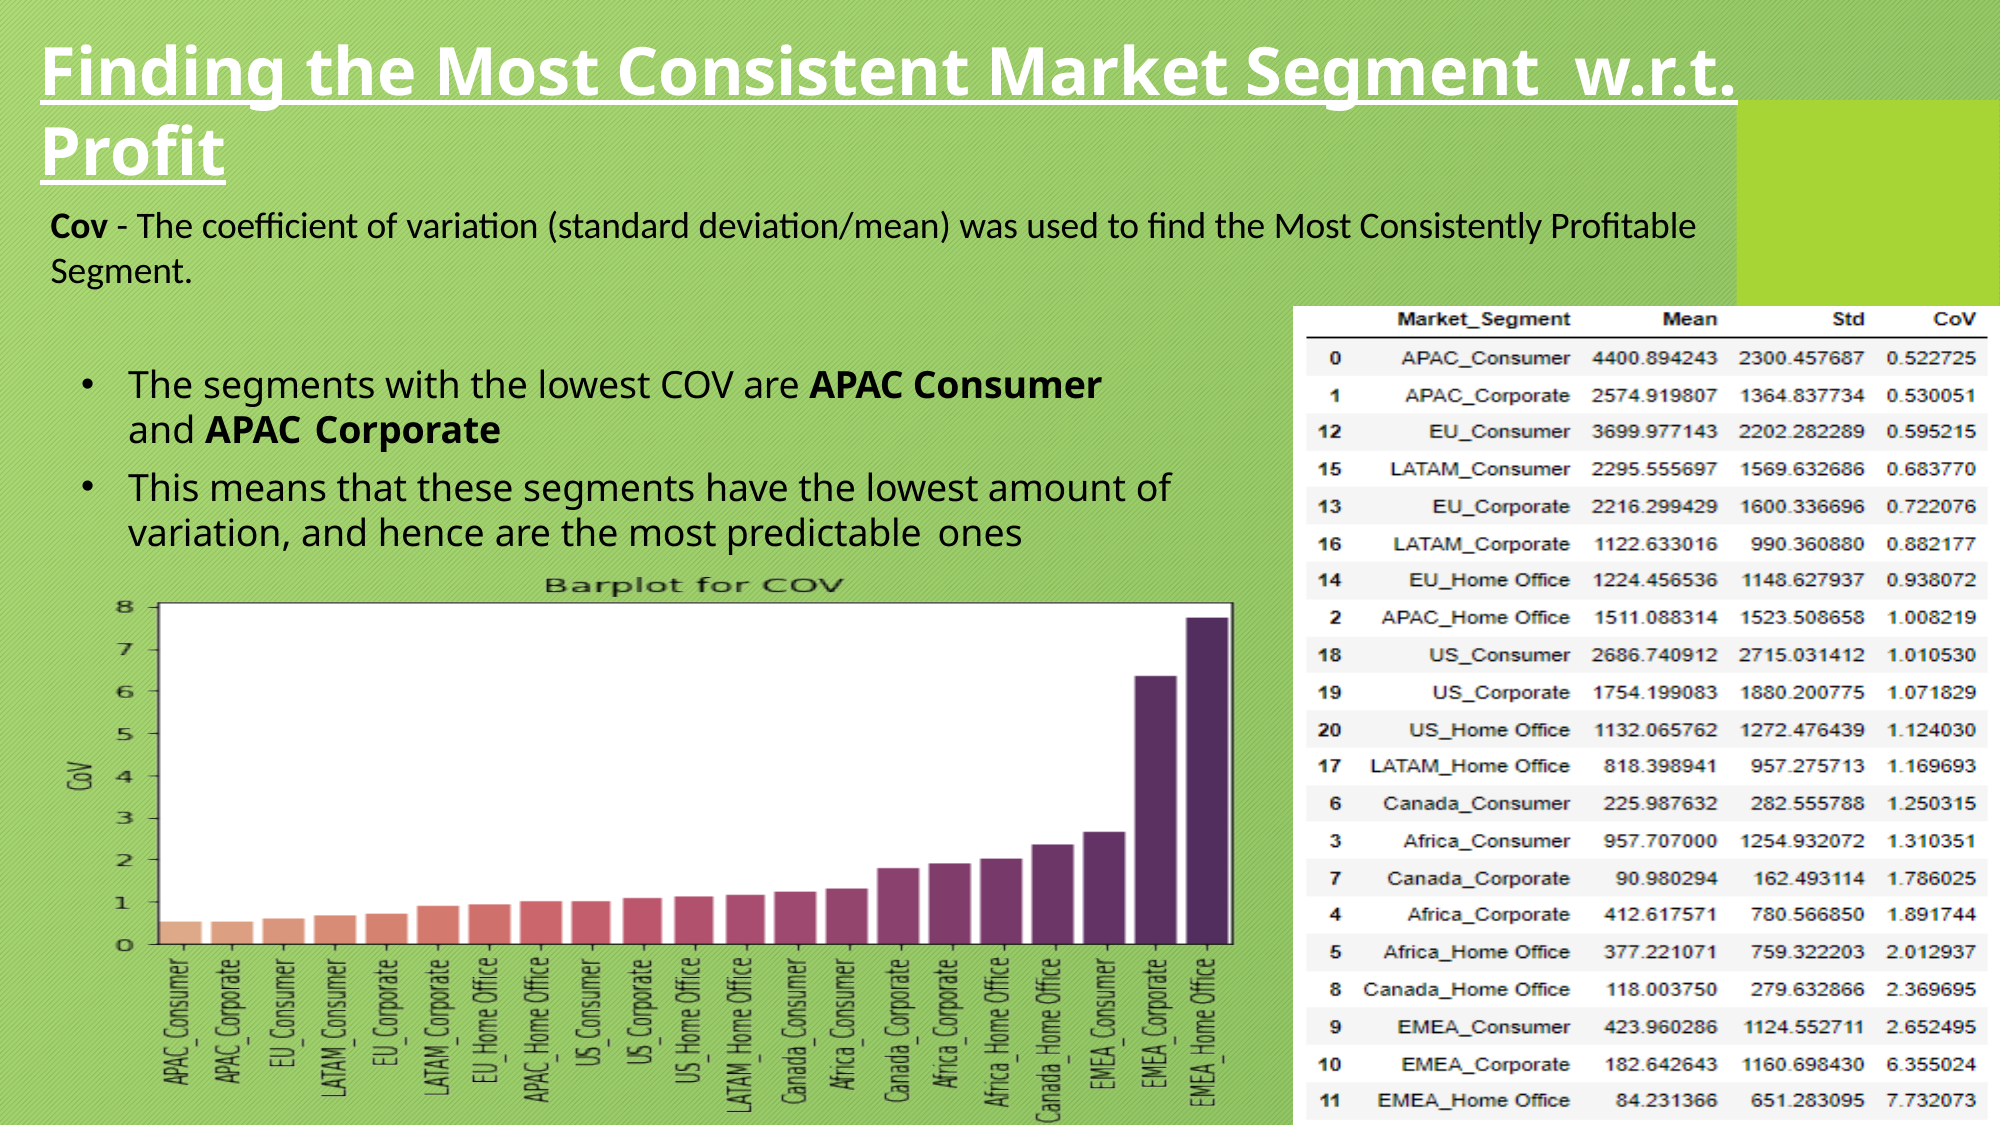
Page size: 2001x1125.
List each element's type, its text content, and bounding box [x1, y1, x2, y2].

picture [1293, 305, 2000, 1125]
text_box Cov - The coefficient of variation (standard deviation/mean) was used to find the Most Consistently Profitable Segment. [33, 194, 1861, 395]
picture [45, 566, 1255, 1125]
text_box Finding the Most Consistent Market Segment w.r.t. Profit [25, 21, 1853, 336]
text_box The segments with the lowest COV are APAC Consumer and APAC Corporate This means that these segments have the lowest amount of variation, and hence are the most predictable ones [27, 354, 1190, 618]
